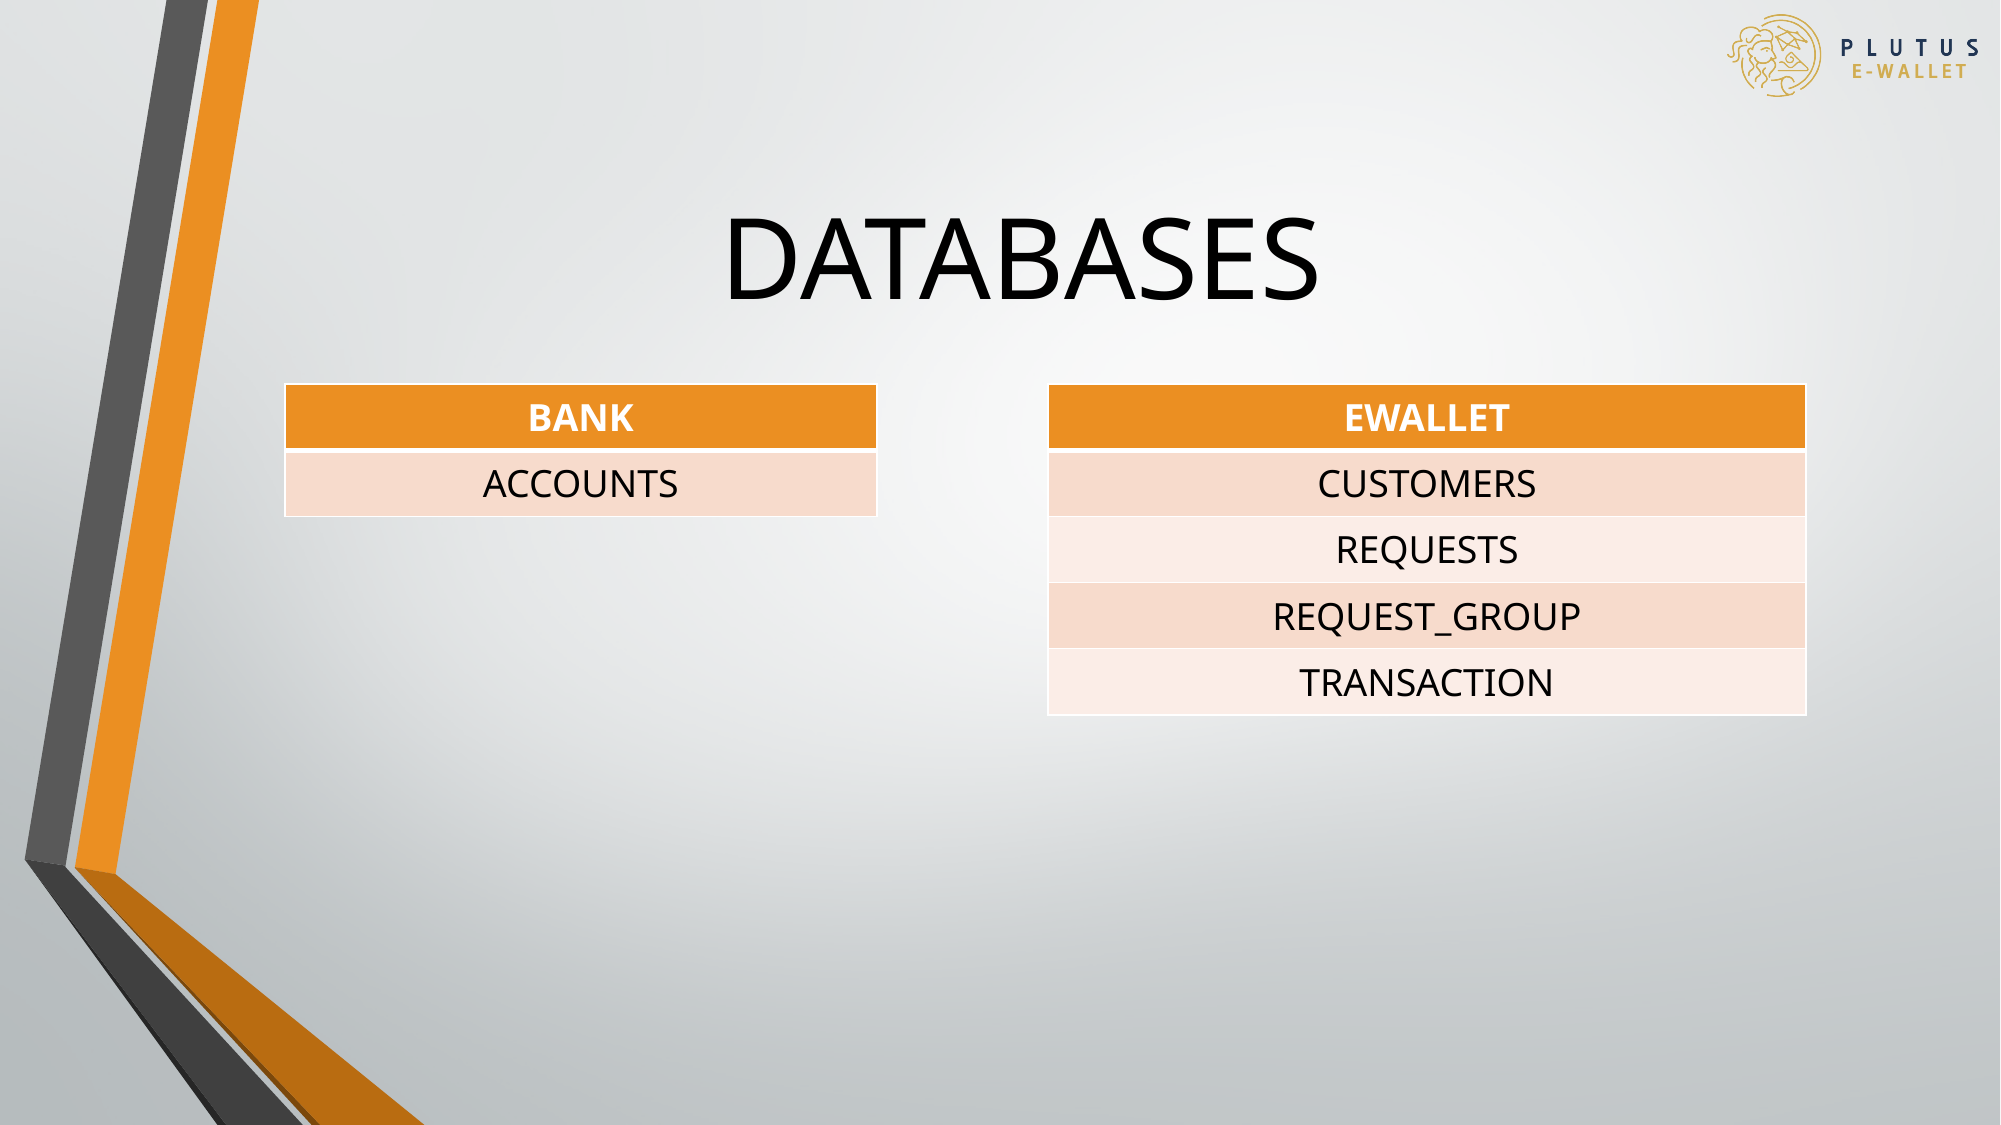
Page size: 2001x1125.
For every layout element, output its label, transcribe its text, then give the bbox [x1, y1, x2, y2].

table_cell REQUEST_GROUP [1049, 583, 1805, 648]
table_header EWALLET [1049, 385, 1805, 448]
table_cell REQUESTS [1049, 517, 1805, 582]
table_cell TRANSACTION [1049, 649, 1805, 714]
table_cell ACCOUNTS [286, 453, 876, 516]
table_header BANK [286, 385, 876, 448]
table_cell CUSTOMERS [1049, 453, 1805, 516]
text_box DATABASES [705, 179, 1805, 330]
picture [1727, 14, 1978, 98]
